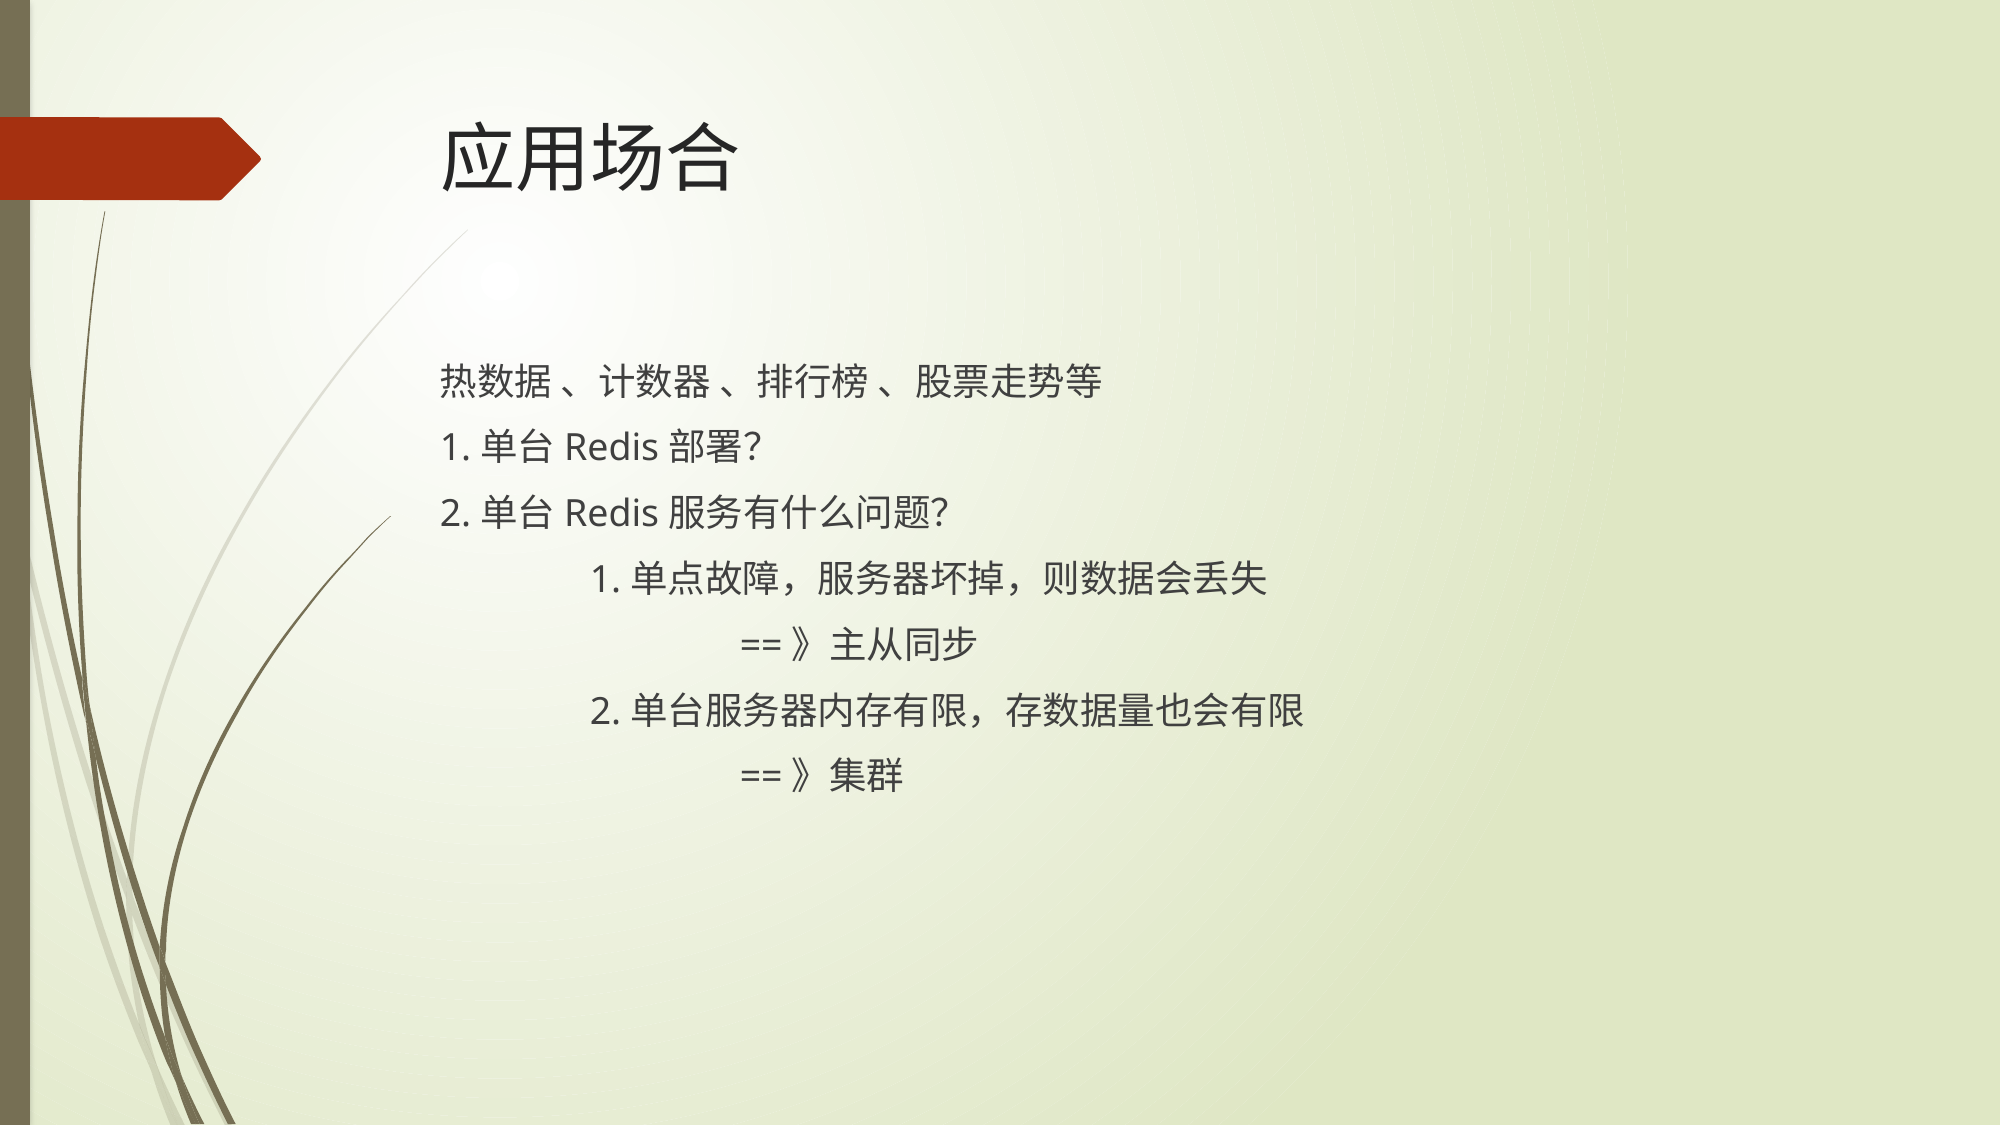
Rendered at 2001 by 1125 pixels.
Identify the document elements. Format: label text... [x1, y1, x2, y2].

list 热数据 、计数器 、排行榜 、股票走势等 1.单台Redis部署？ 2.单台Redis服务有什么问题？ 1.单点故障，服务器坏掉，则数据会丢失 ==》主从同步 2.单台服务器内存有限，存数据量也会有限 ==》集群 [424, 350, 1888, 970]
title 应用场合 [425, 102, 1888, 313]
